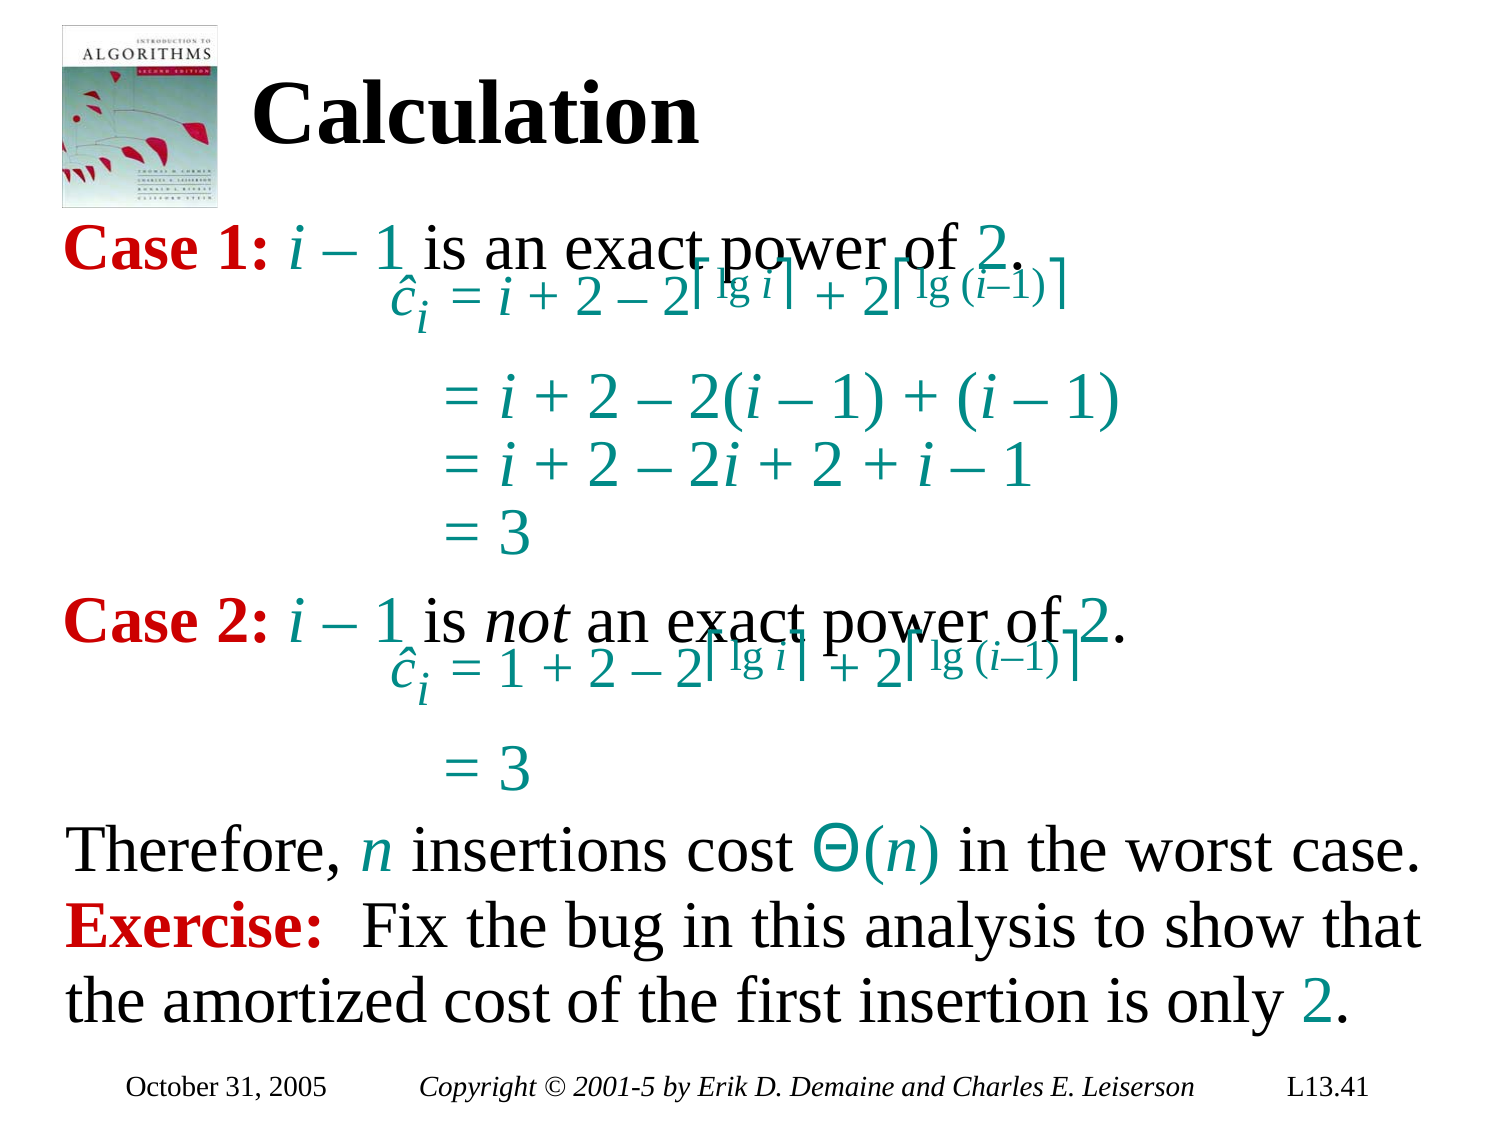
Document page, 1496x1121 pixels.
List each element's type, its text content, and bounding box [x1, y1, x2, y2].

slide_number L13.41 [1284, 1067, 1375, 1104]
picture [62, 25, 218, 51]
title Calculation [59, 51, 1437, 162]
footer Copyright © 2001-5 by Erik D. Demaine and Charles E. Leiserson [416, 1067, 1204, 1104]
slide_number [123, 1067, 332, 1104]
text_box Case 1: i – 1 is an exact power of 2. ĉi = i + 2 – 2⎡lg i⎤ + 2⎡lg (i–1)⎤ = i + 2 – 2(i – 1) + (i – 1) = i + 2 – 2i + 2 + i – 1 = 3 Case 2: i – 1 is not an exact power of 2. ĉi = 1 + 2 – 2⎡lg i⎤ + 2⎡lg (i–1)⎤ = 3 Therefore, n insertions cost Θ(n) in the worst case. Exercise: Fix the bug in this analysis to show that the amortized cost of the first insertion is only 2. [60, 203, 1424, 1042]
picture [62, 162, 218, 203]
